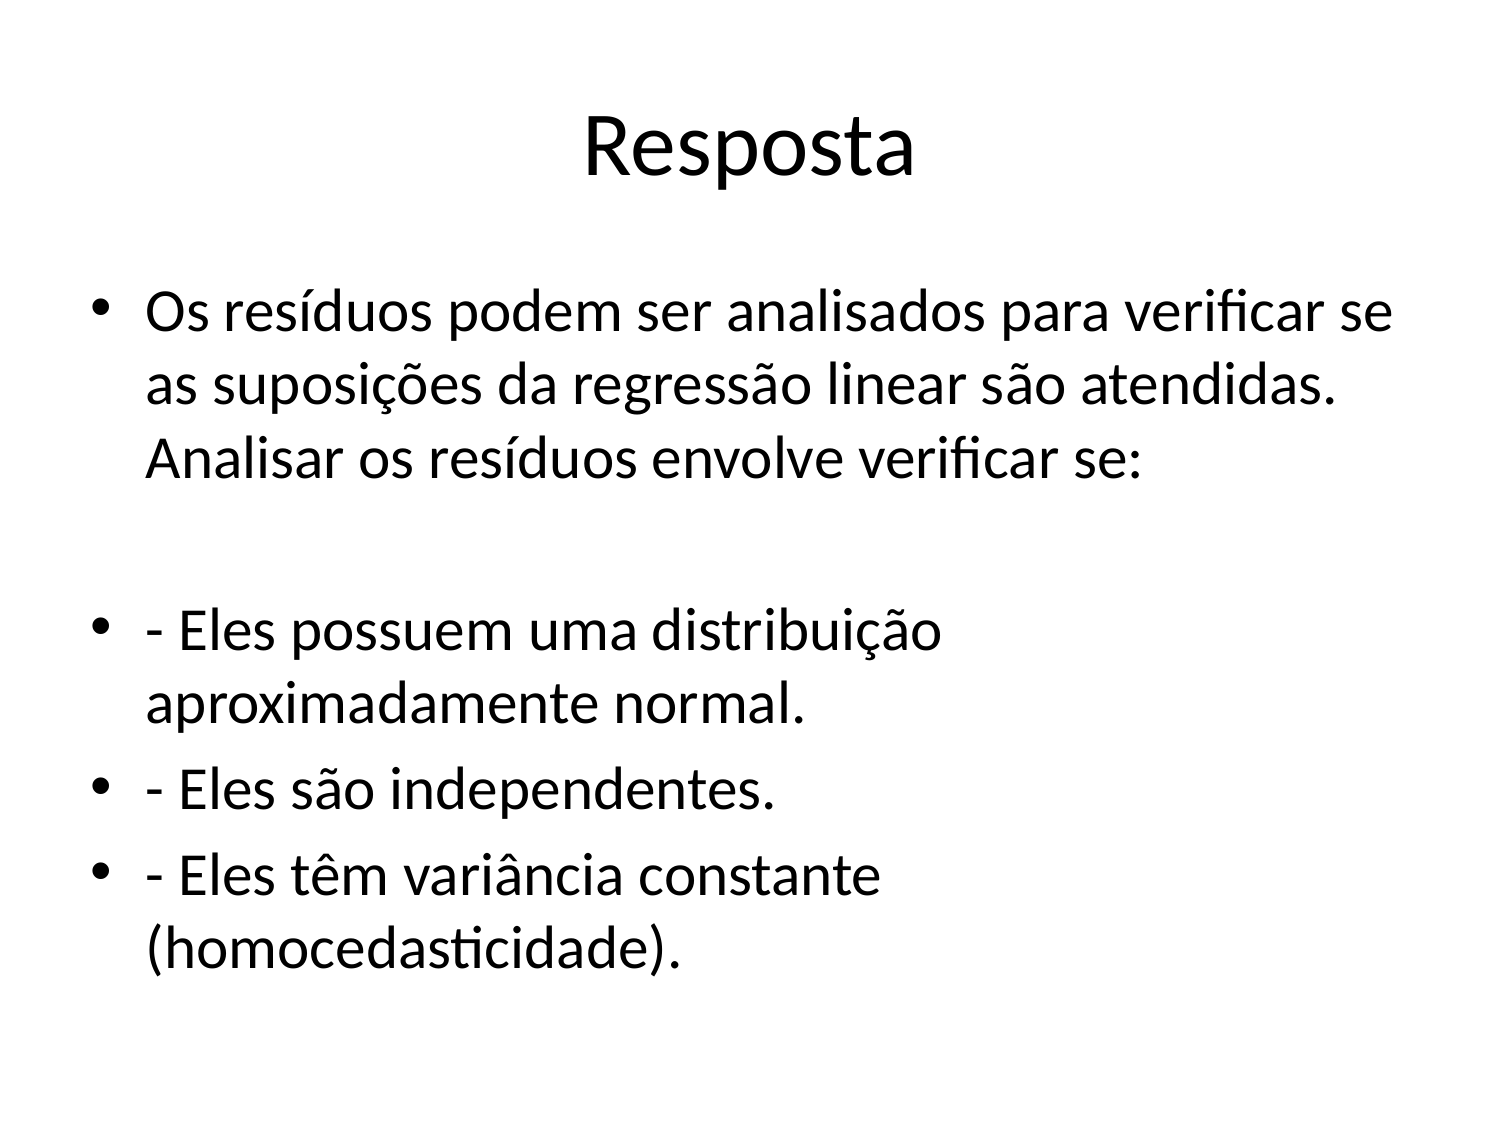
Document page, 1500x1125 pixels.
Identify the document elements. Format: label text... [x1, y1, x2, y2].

list Os resíduos podem ser analisados para verificar se as suposições da regressão linear são atendidas. Analisar os resíduos envolve verificar se: - Eles possuem uma distribuição aproximadamente normal. - Eles são independentes. - Eles têm variância constante (homocedasticidade). [75, 262, 1425, 1005]
title Resposta [75, 45, 1425, 233]
